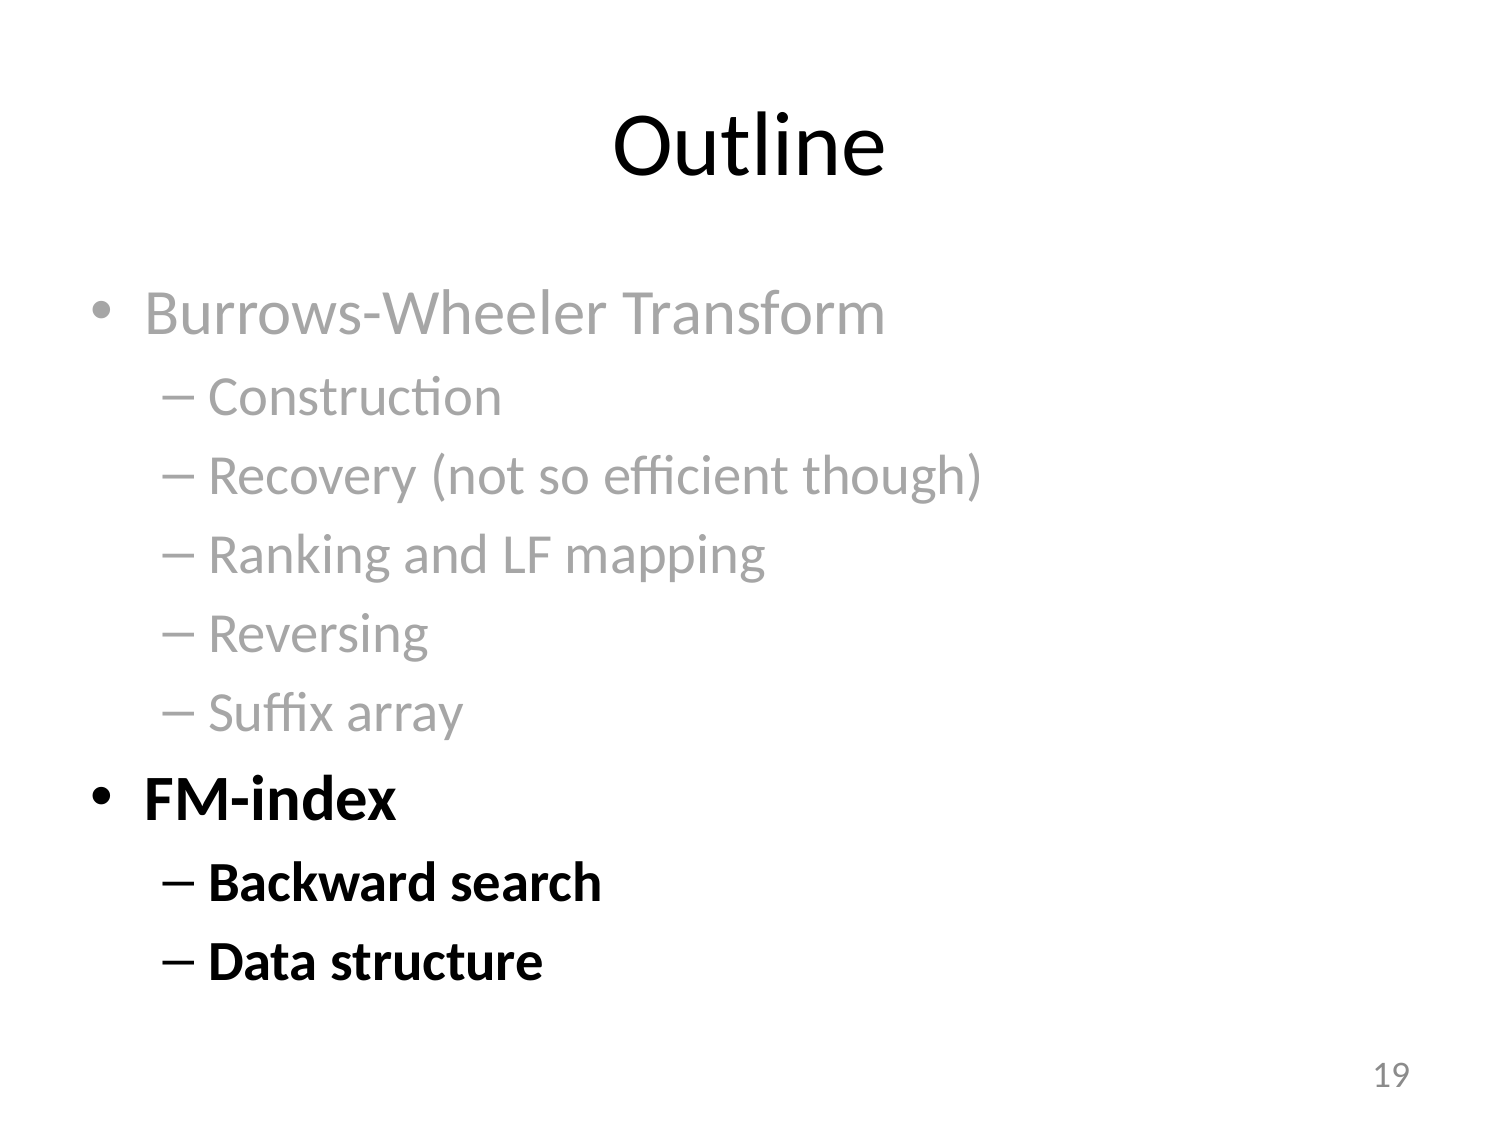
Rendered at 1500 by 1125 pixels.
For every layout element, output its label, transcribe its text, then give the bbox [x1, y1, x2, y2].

slide_number 19 [1074, 1042, 1425, 1103]
list Burrows-Wheeler Transform Construction Recovery (not so efficient though) Ranking and LF mapping Reversing Suffix array FM-index Backward search Data structure [75, 262, 1425, 1005]
title Outline [75, 45, 1425, 233]
